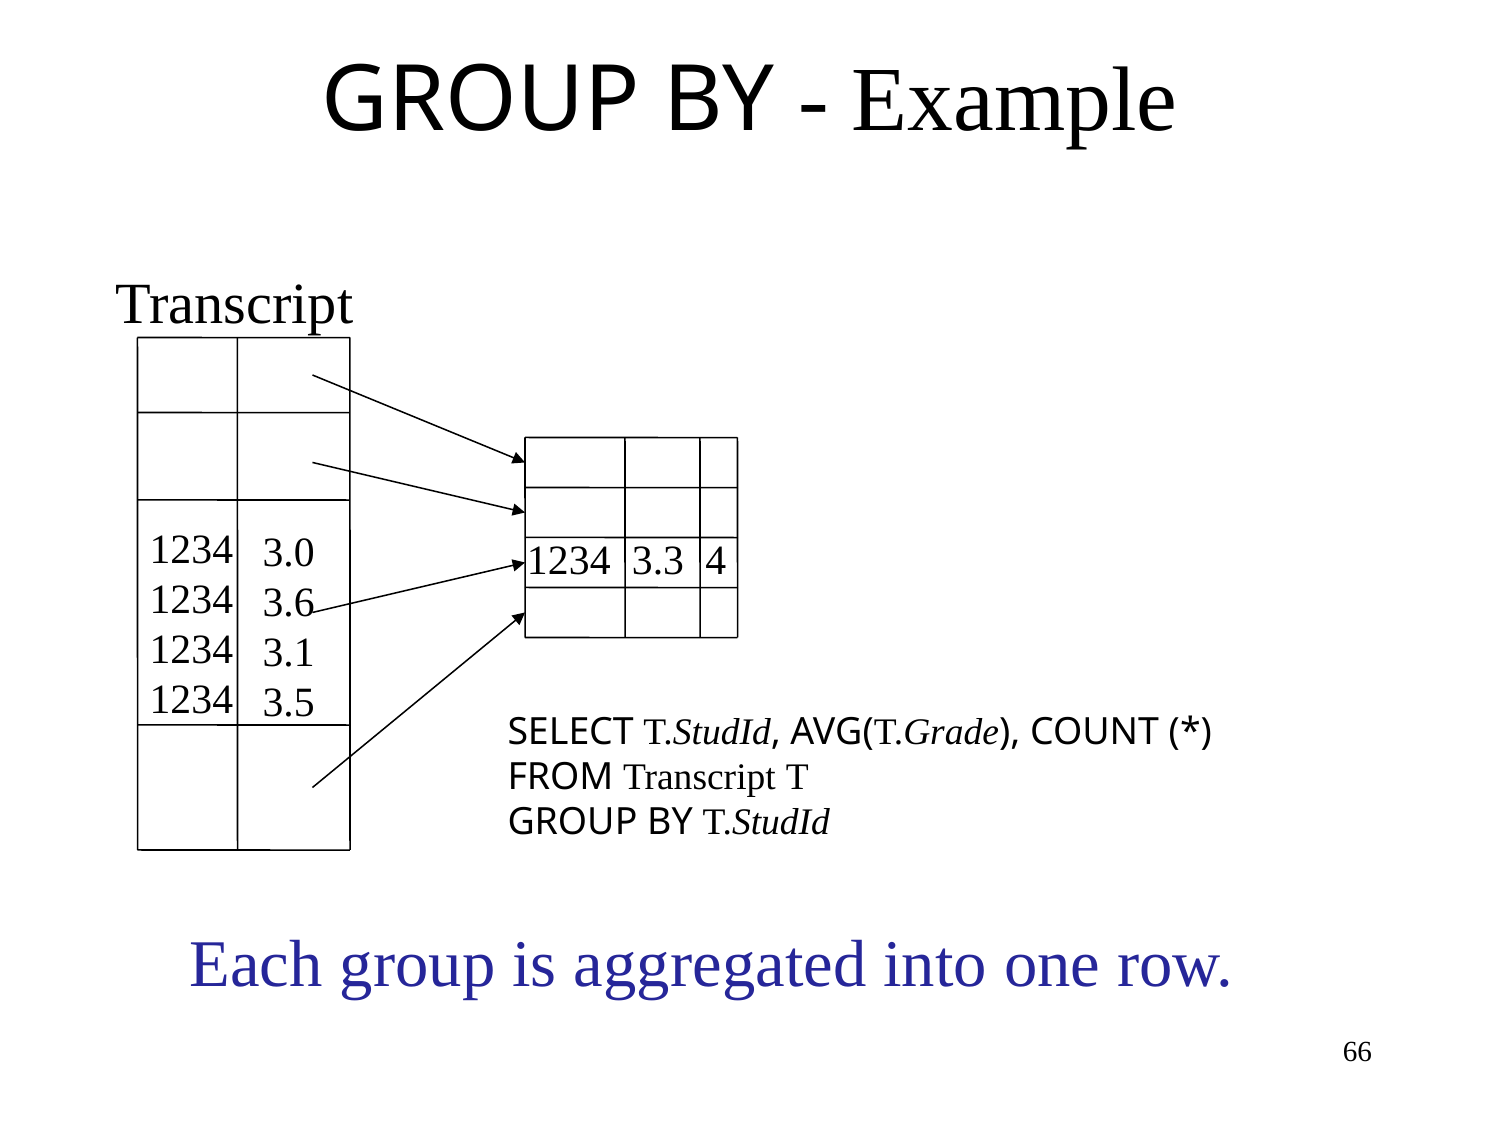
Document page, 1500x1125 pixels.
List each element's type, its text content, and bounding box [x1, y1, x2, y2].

text_box 3.0 3.6 3.1 3.5 [237, 517, 331, 733]
text_box Transcript [101, 257, 369, 343]
text_box [312, 462, 526, 516]
text_box 1234 3.3 4 [512, 525, 625, 590]
text_box 1234 3.3 4 [701, 525, 741, 590]
text_box 1234 3.3 4 [626, 525, 700, 590]
text_box [312, 374, 526, 464]
text_box 1234 1234 1234 1234 [134, 514, 237, 730]
title GROUP BY - Example [112, 0, 1388, 188]
slide_number 66 [1074, 1024, 1388, 1101]
text_box SELECT T.StudId, AVG(T.Grade), COUNT (*) FROM Transcript T GROUP BY T.StudId [492, 699, 1375, 850]
text_box [312, 612, 526, 788]
text_box Each group is aggregated into one row. [174, 912, 1313, 1008]
